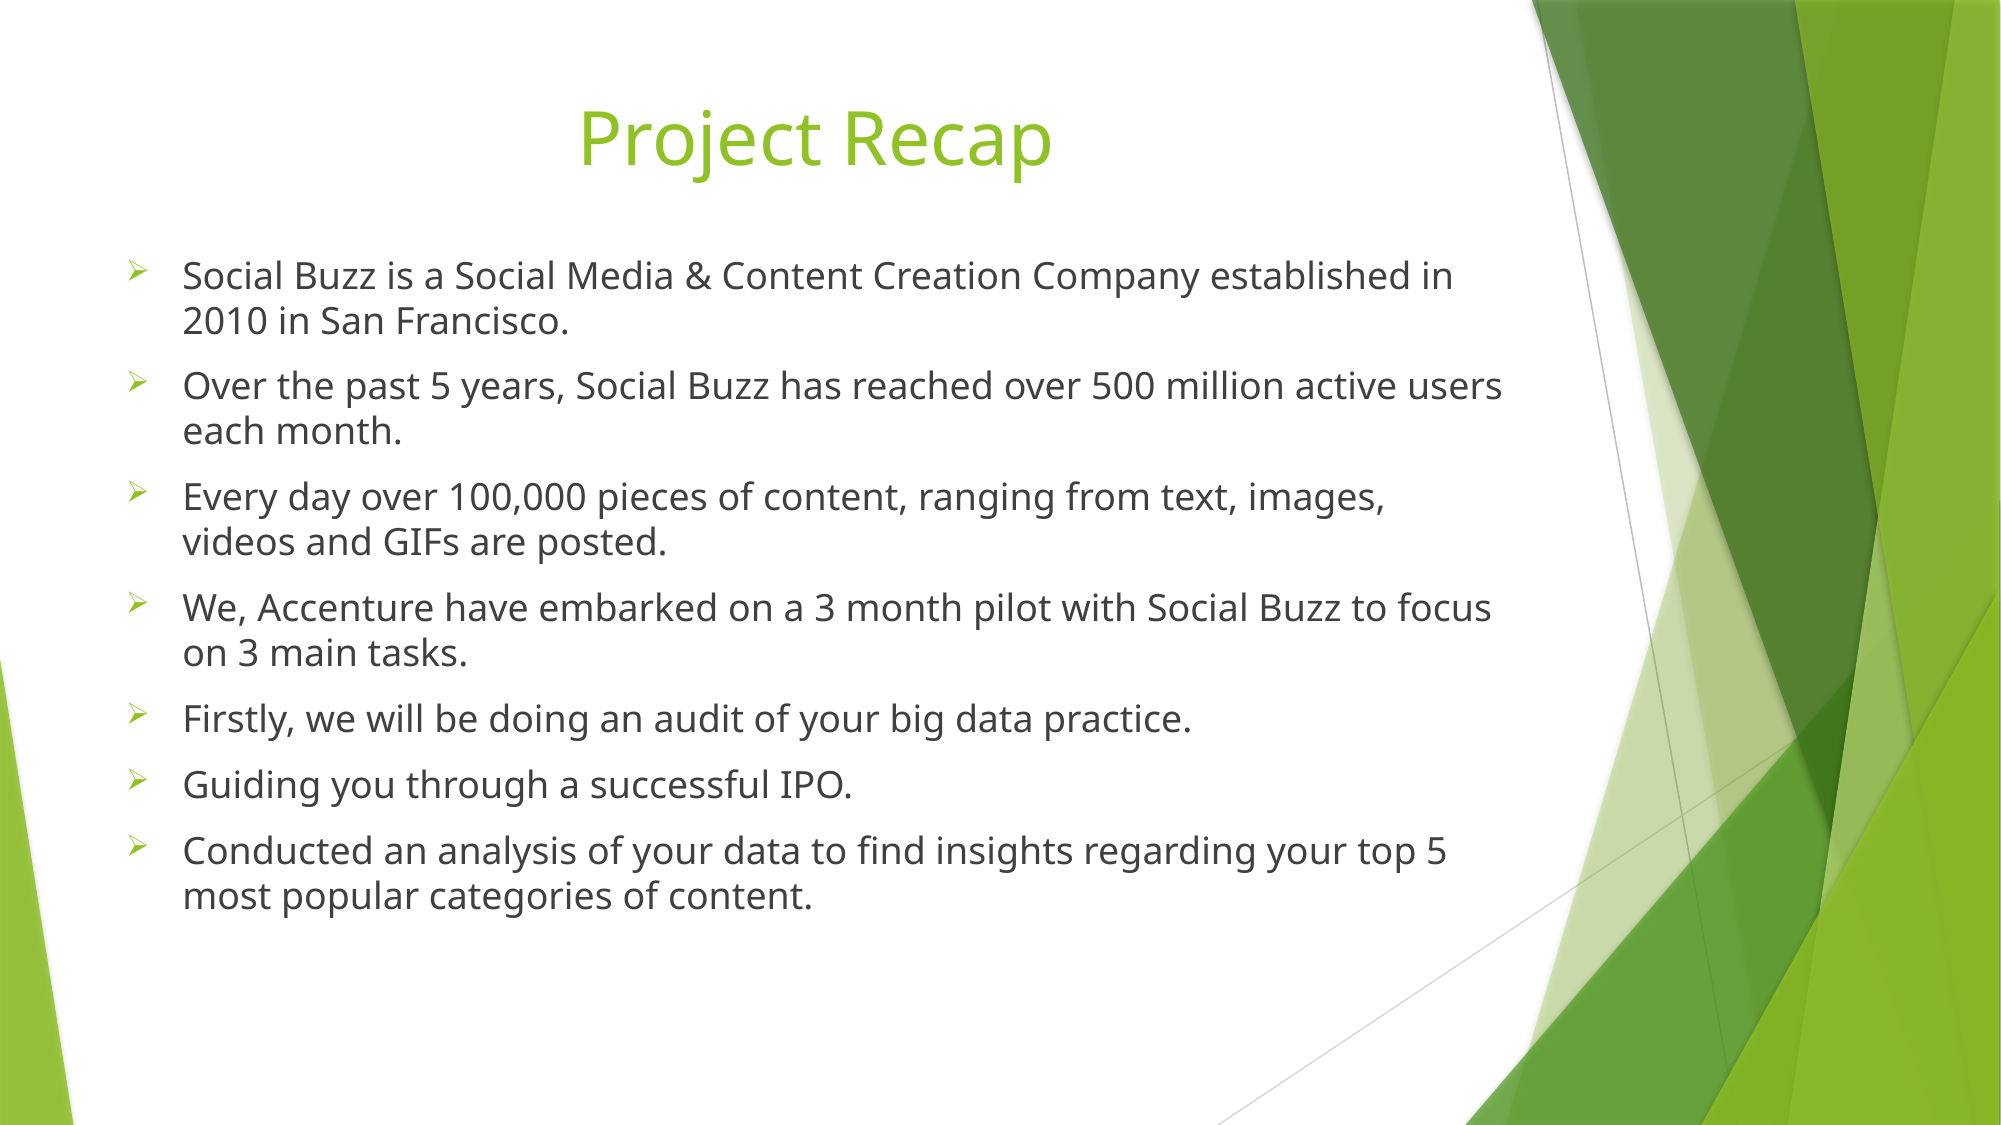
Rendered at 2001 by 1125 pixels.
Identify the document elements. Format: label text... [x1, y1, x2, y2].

list Social Buzz is a Social Media & Content Creation Company established in 2010 in San Francisco. Over the past 5 years, Social Buzz has reached over 500 million active users each month. Every day over 100,000 pieces of content, ranging from text, images, videos and GIFs are posted. We, Accenture have embarked on a 3 month pilot with Social Buzz to focus on 3 main tasks. Firstly, we will be doing an audit of your big data practice. Guiding you through a successful IPO. Conducted an analysis of your data to find insights regarding your top 5 most popular categories of content. [111, 244, 1522, 962]
title Project Recap [111, 75, 1522, 196]
